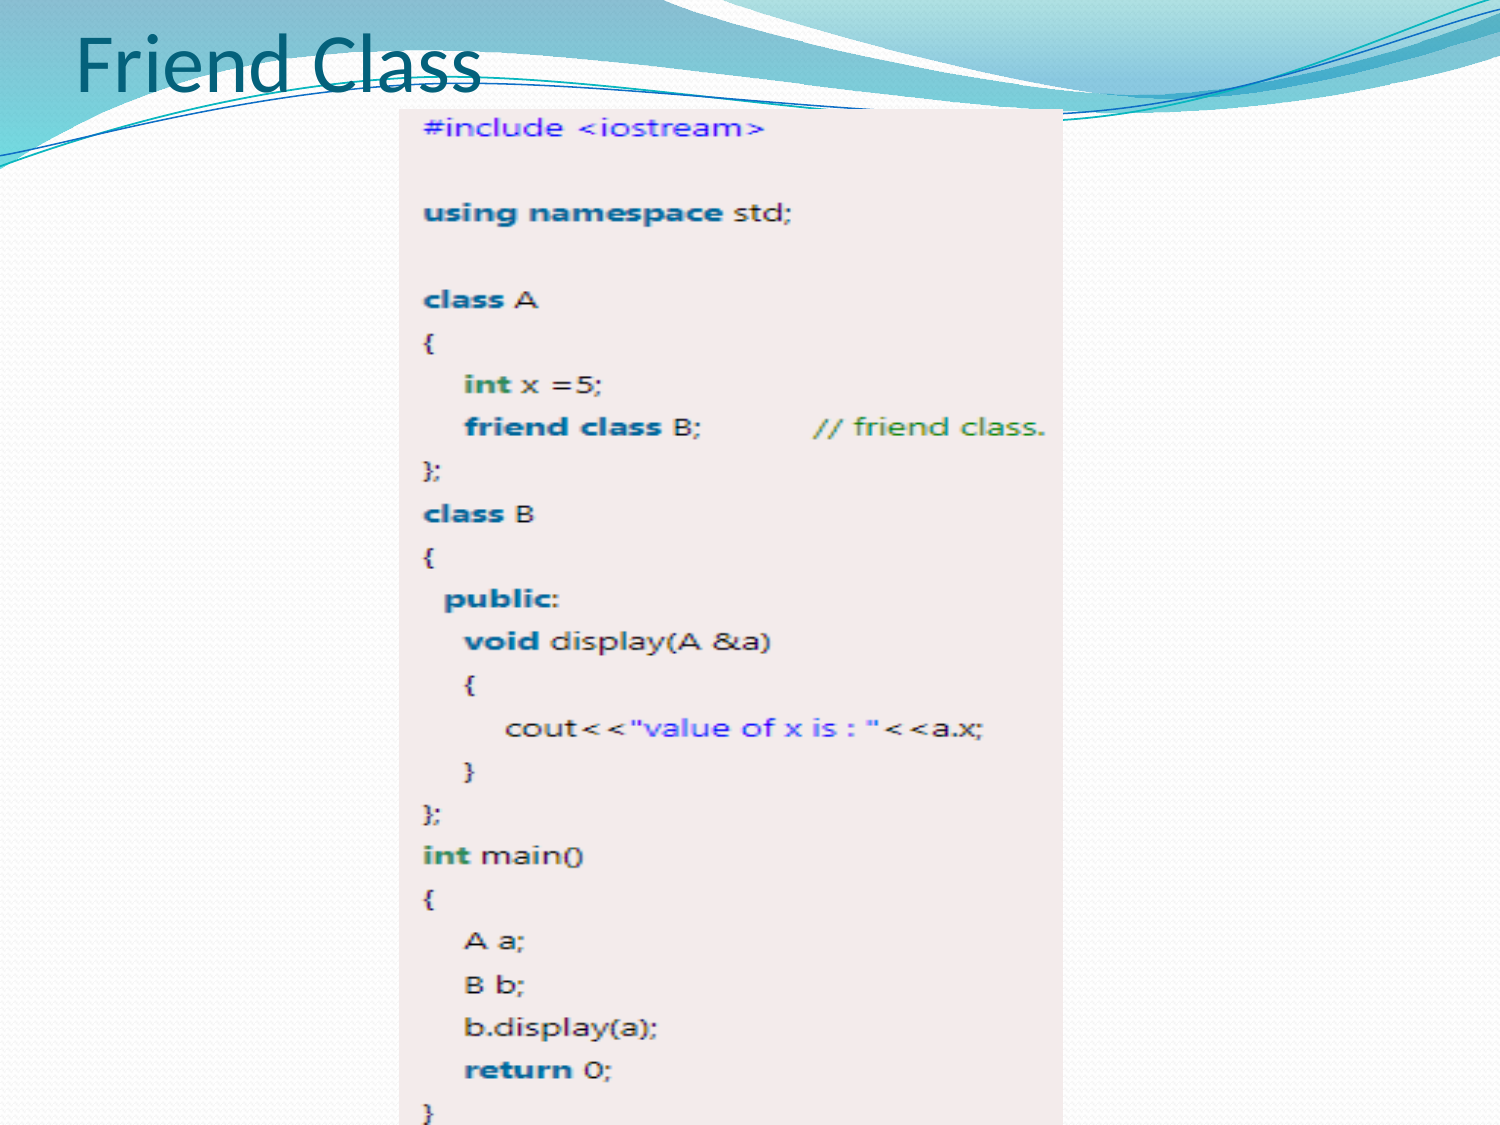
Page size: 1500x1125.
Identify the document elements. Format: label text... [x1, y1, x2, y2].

title Friend Class [75, 0, 1425, 110]
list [399, 109, 1063, 1125]
